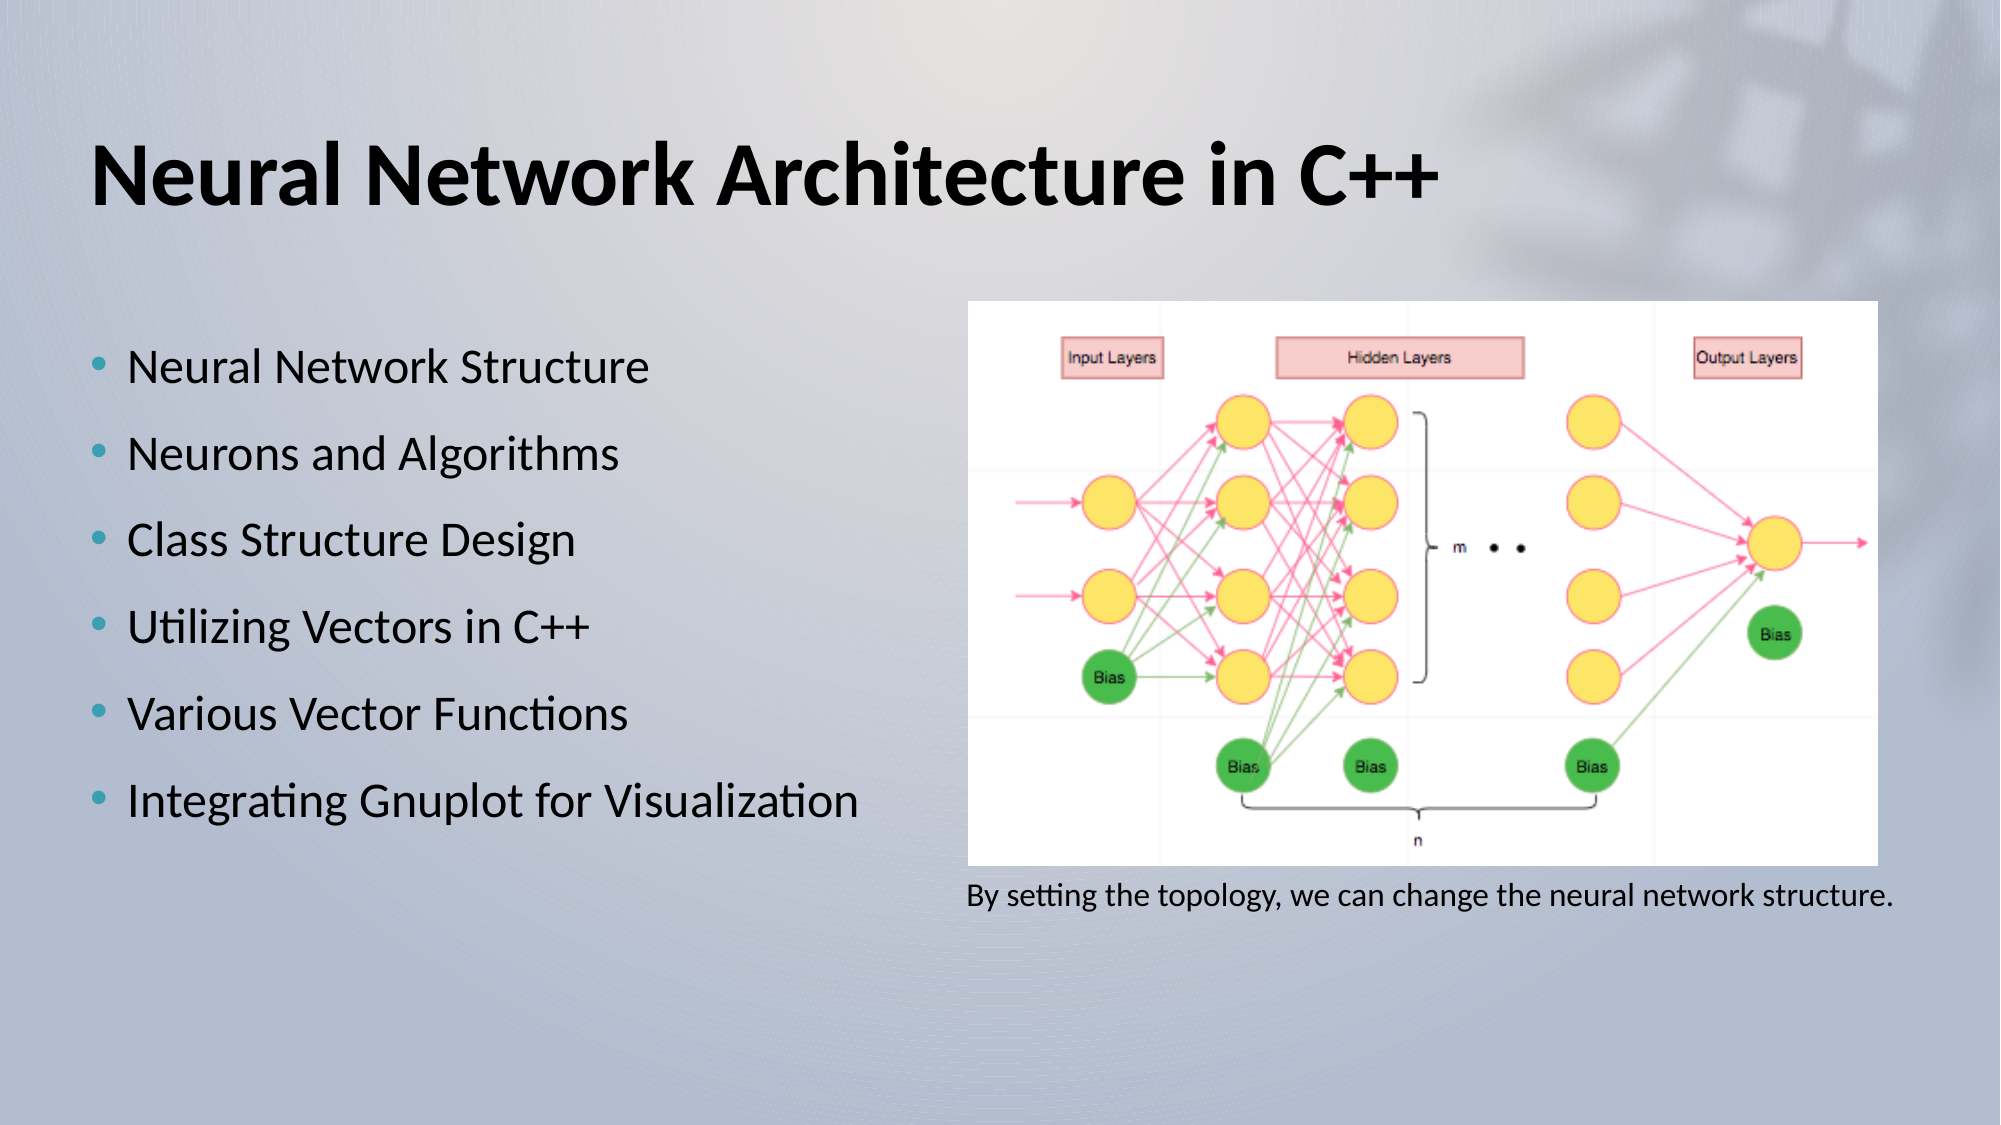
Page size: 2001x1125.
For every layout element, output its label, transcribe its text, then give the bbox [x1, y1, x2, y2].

text_box By setting the topology, we can change the neural network structure. [951, 865, 1919, 921]
picture [968, 301, 1878, 866]
title Neural Network Architecture in C++ [75, 60, 1863, 278]
list Neural Network Structure Neurons and Algorithms Class Structure Design Utilizing Vectors in C++ Various Vector Functions Integrating Gnuplot for Visualization [75, 319, 1925, 1009]
